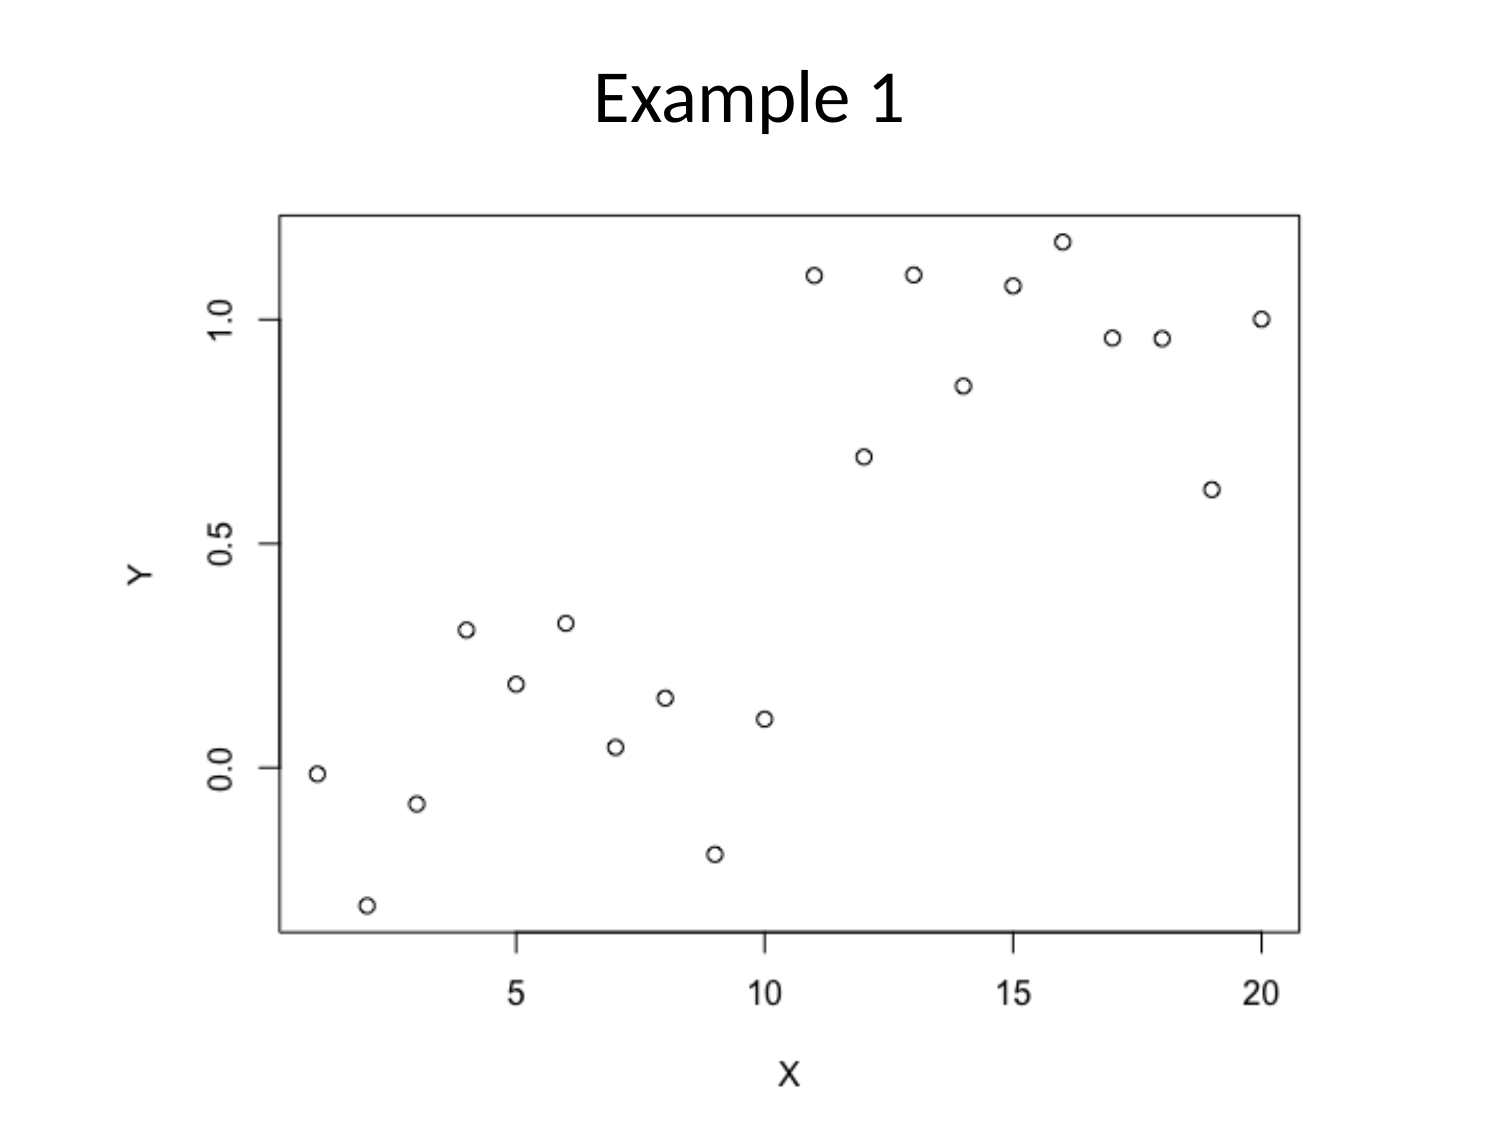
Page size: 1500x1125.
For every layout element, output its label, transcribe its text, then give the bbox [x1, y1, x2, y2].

picture [120, 135, 1380, 1093]
title Example 1 [75, 36, 1425, 150]
